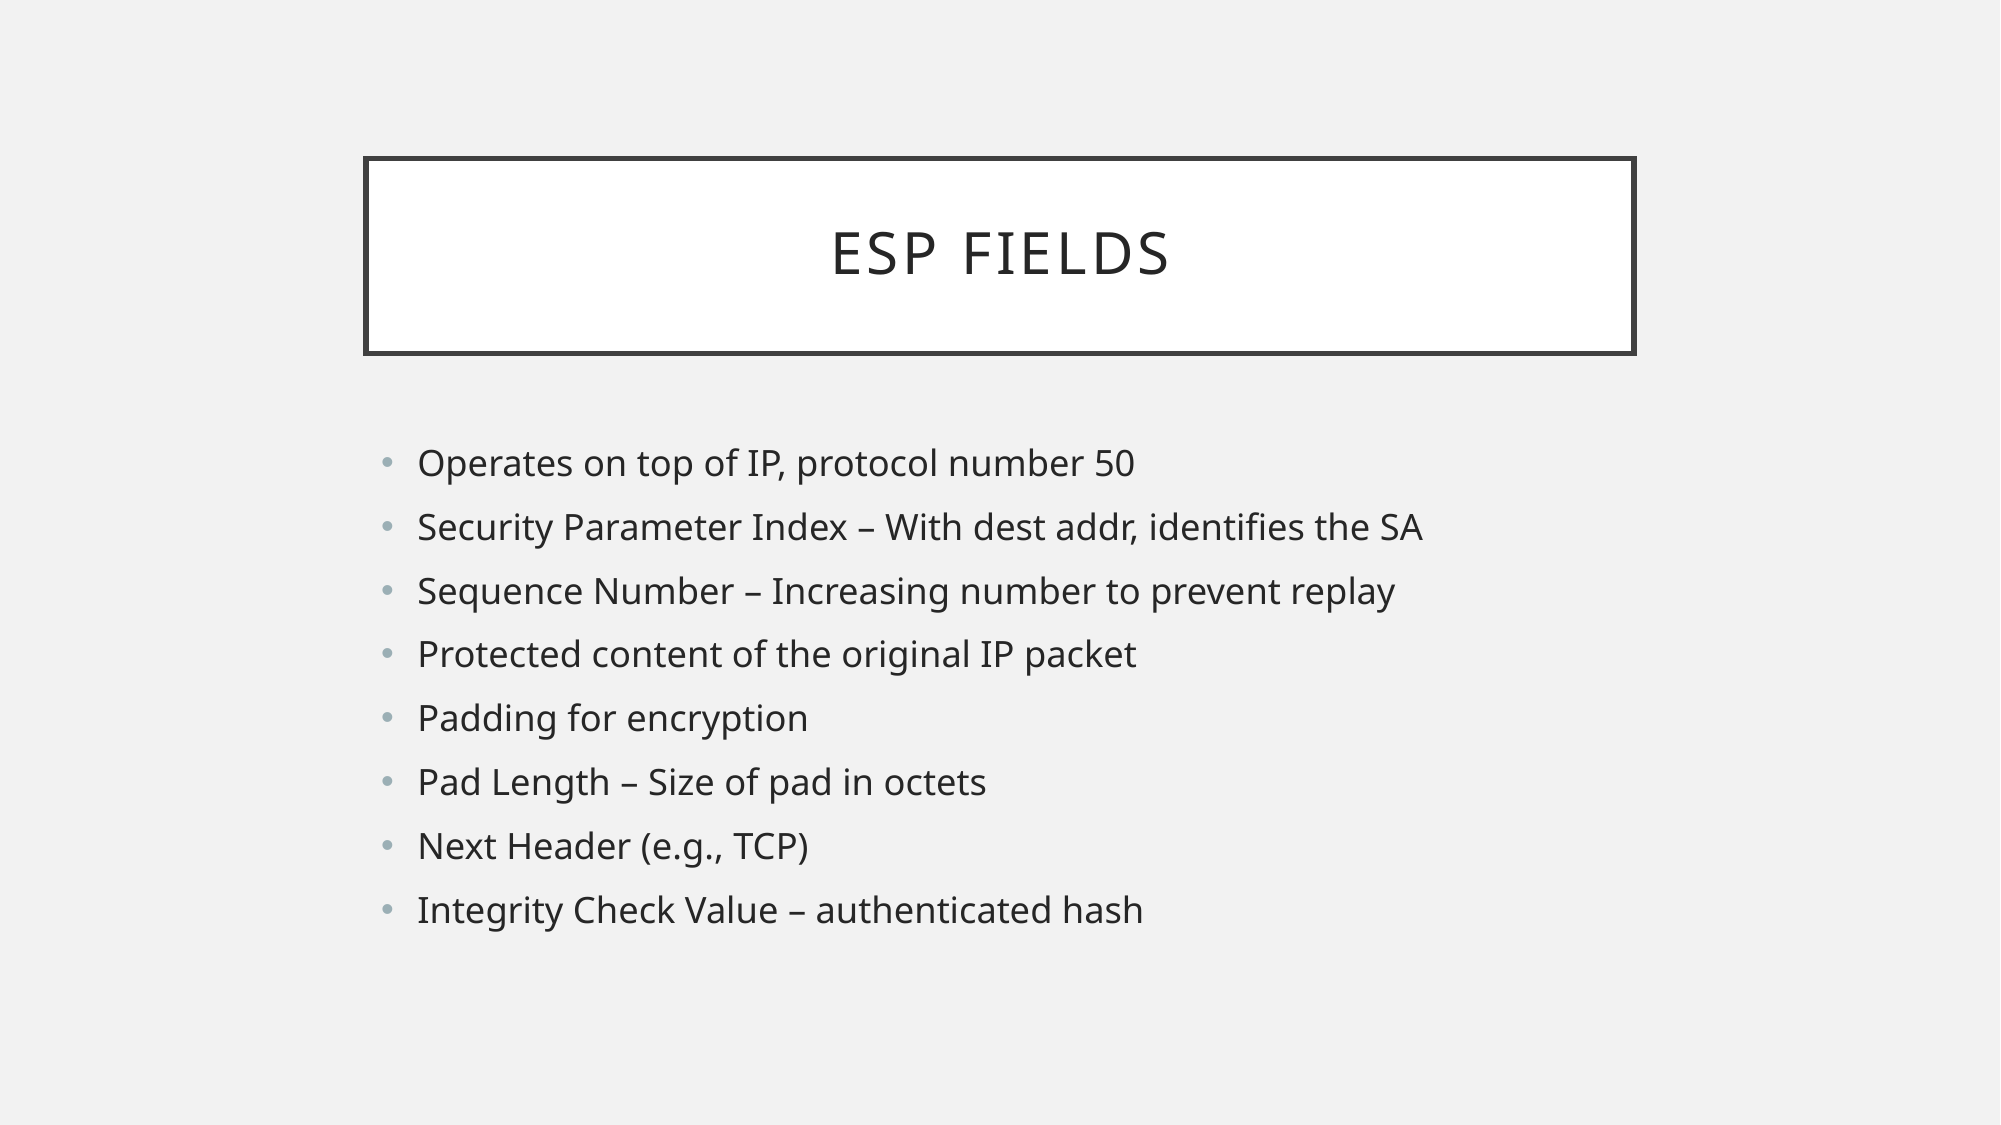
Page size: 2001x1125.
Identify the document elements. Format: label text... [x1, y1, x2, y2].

list Operates on top of IP, protocol number 50 Security Parameter Index – With dest addr, identifies the SA Sequence Number – Increasing number to prevent replay Protected content of the original IP packet Padding for encryption Pad Length – Size of pad in octets Next Header (e.g., TCP) Integrity Check Value – authenticated hash [366, 432, 1634, 942]
title ESP Fields [363, 156, 1637, 356]
